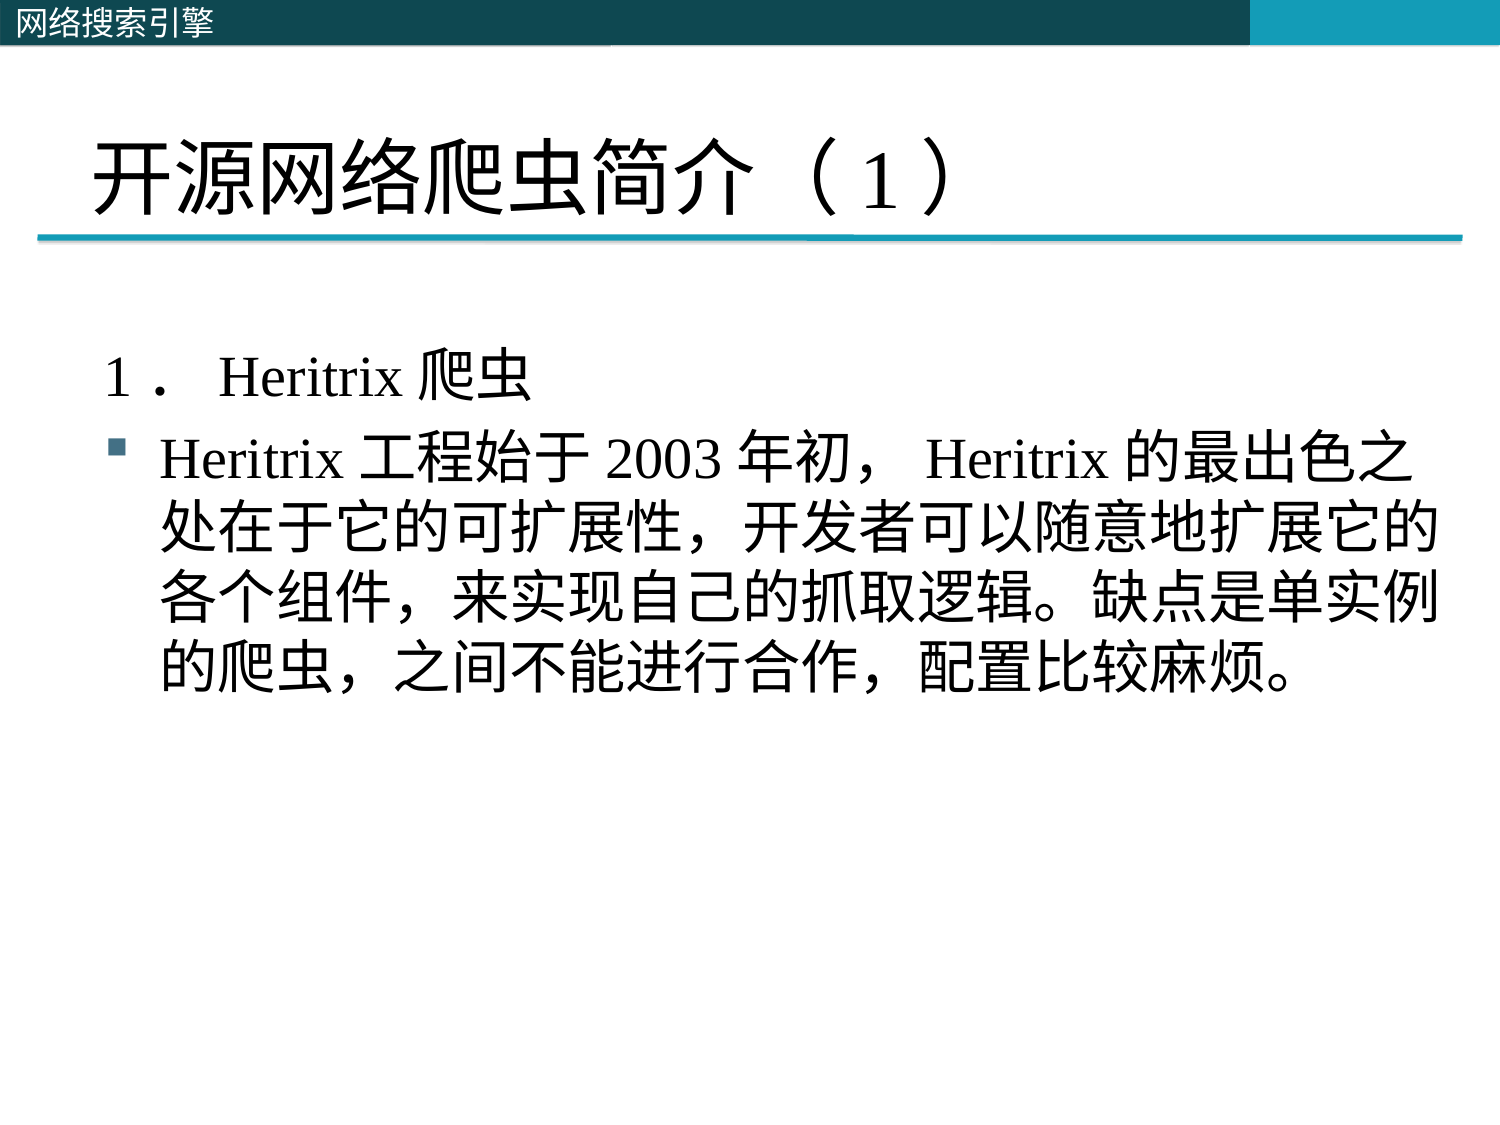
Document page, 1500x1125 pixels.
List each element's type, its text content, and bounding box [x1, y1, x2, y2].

title 开源网络爬虫简介（1） [74, 44, 1426, 233]
list 1．Heritrix爬虫 Heritrix工程始于2003年初，Heritrix的最出色之处在于它的可扩展性，开发者可以随意地扩展它的各个组件，来实现自己的抓取逻辑。缺点是单实例的爬虫，之间不能进行合作，配置比较麻烦。 [88, 330, 1470, 1007]
